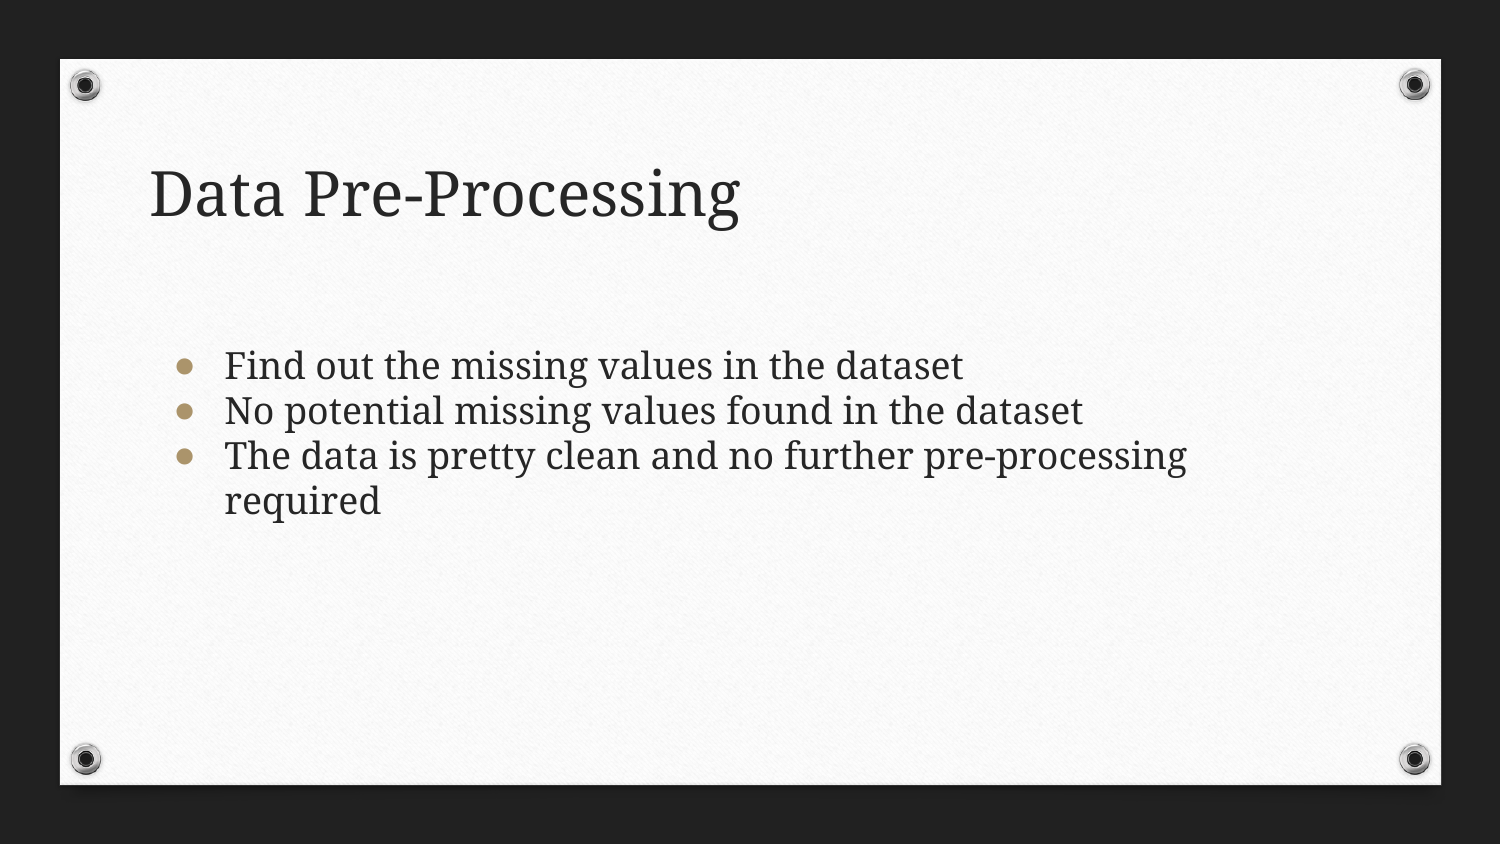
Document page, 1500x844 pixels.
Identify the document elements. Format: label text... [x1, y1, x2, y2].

picture [0, 0, 1500, 844]
list Find out the missing values in the dataset No potential missing values found in the dataset The data is pretty clean and no further pre-processing required [134, 326, 1366, 729]
title Data Pre-Processing [134, 138, 1366, 296]
